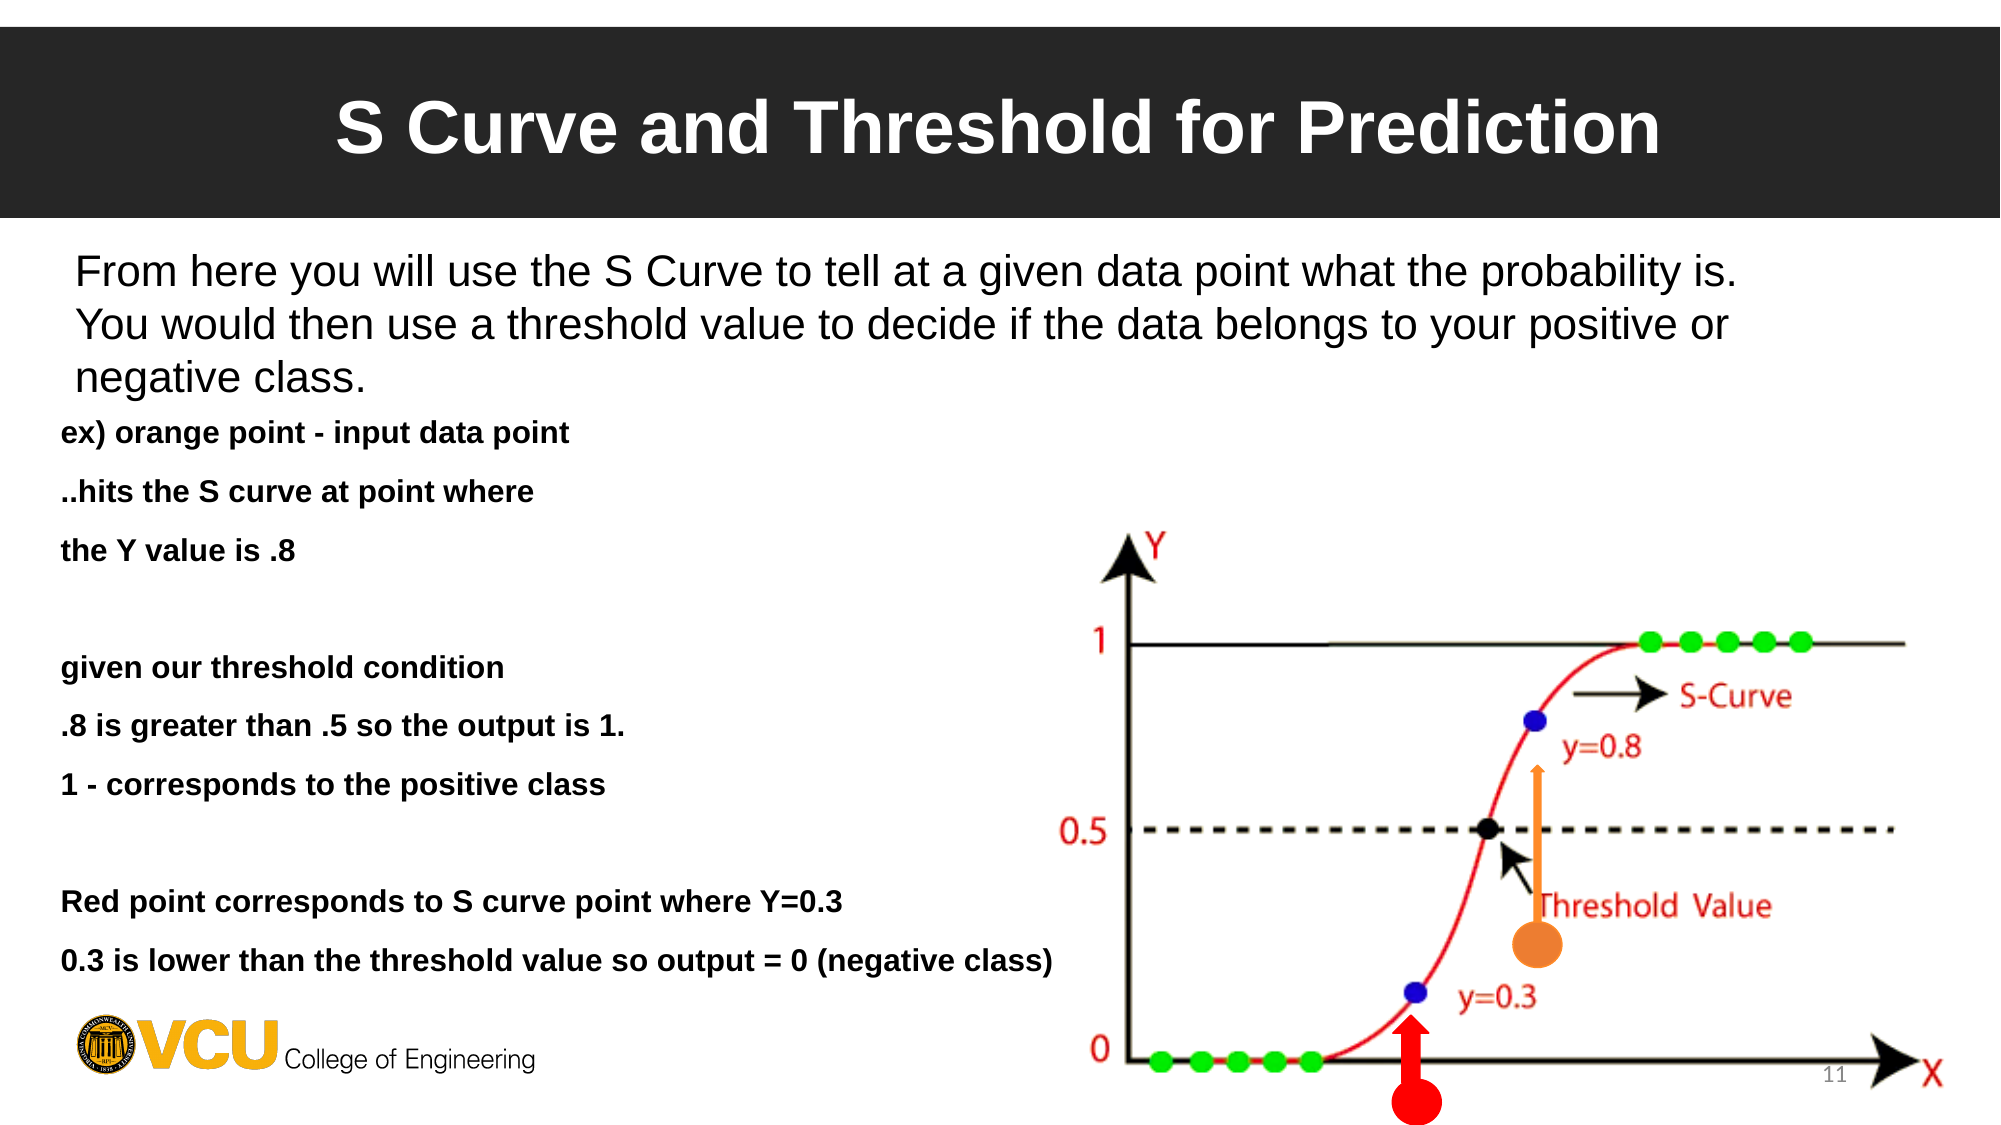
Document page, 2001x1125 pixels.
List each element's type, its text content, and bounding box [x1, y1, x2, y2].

text_box ex) orange point - input data point ..hits the S curve at point where the Y value is .8 given our threshold condition .8 is greater than .5 so the output is 1. 1 - corresponds to the positive class Red point corresponds to S curve point where Y=0.3 0.3 is lower than the threshold value so output = 0 (negative class) [45, 397, 1116, 993]
list From here you will use the S Curve to tell at a given data point what the probability is. You would then use a threshold value to decide if the data belongs to your positive or negative class. [59, 234, 1785, 413]
title S Curve and Threshold for Prediction [137, 59, 1863, 199]
picture [1046, 473, 2000, 1125]
picture [62, 993, 543, 1096]
